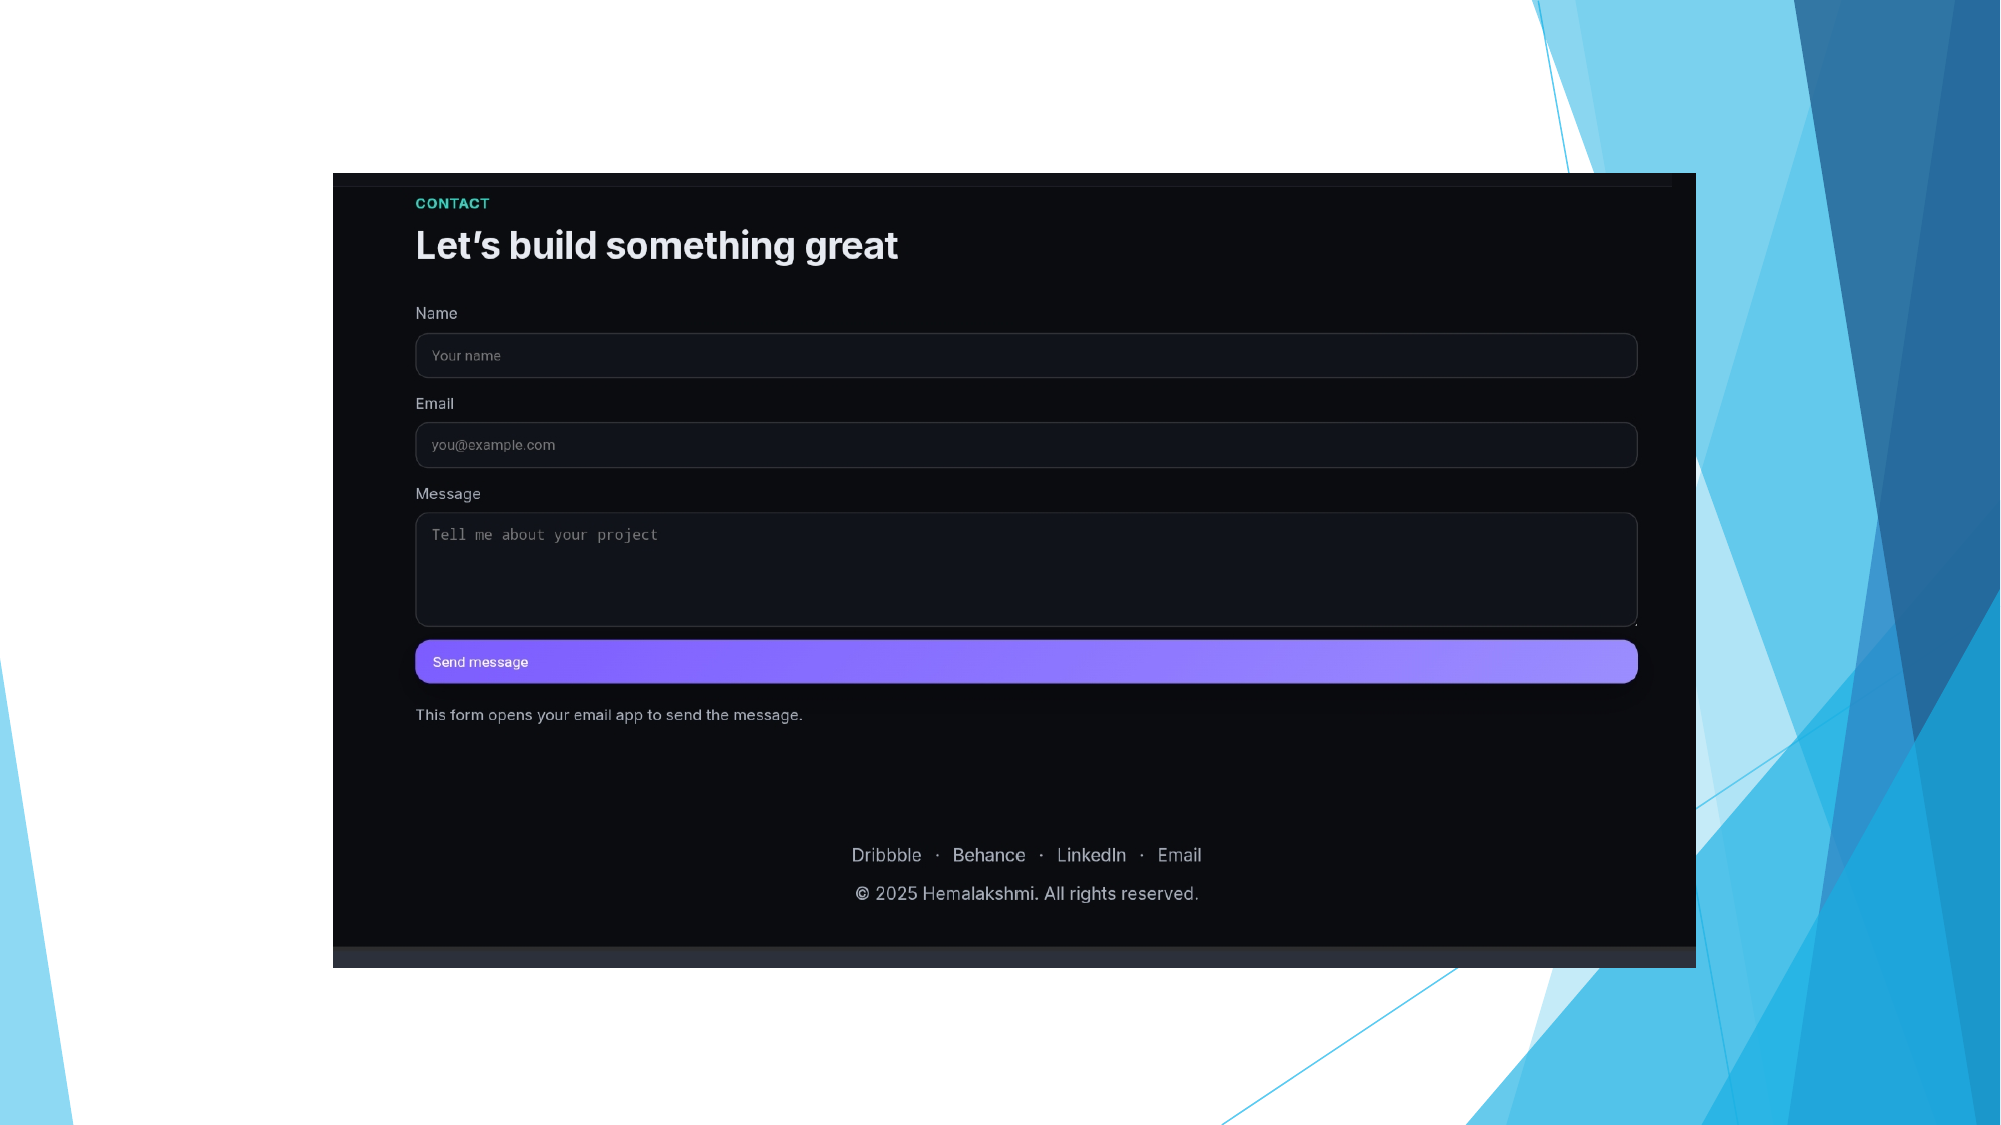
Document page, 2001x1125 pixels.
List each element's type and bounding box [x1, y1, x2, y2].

picture [333, 173, 1696, 969]
